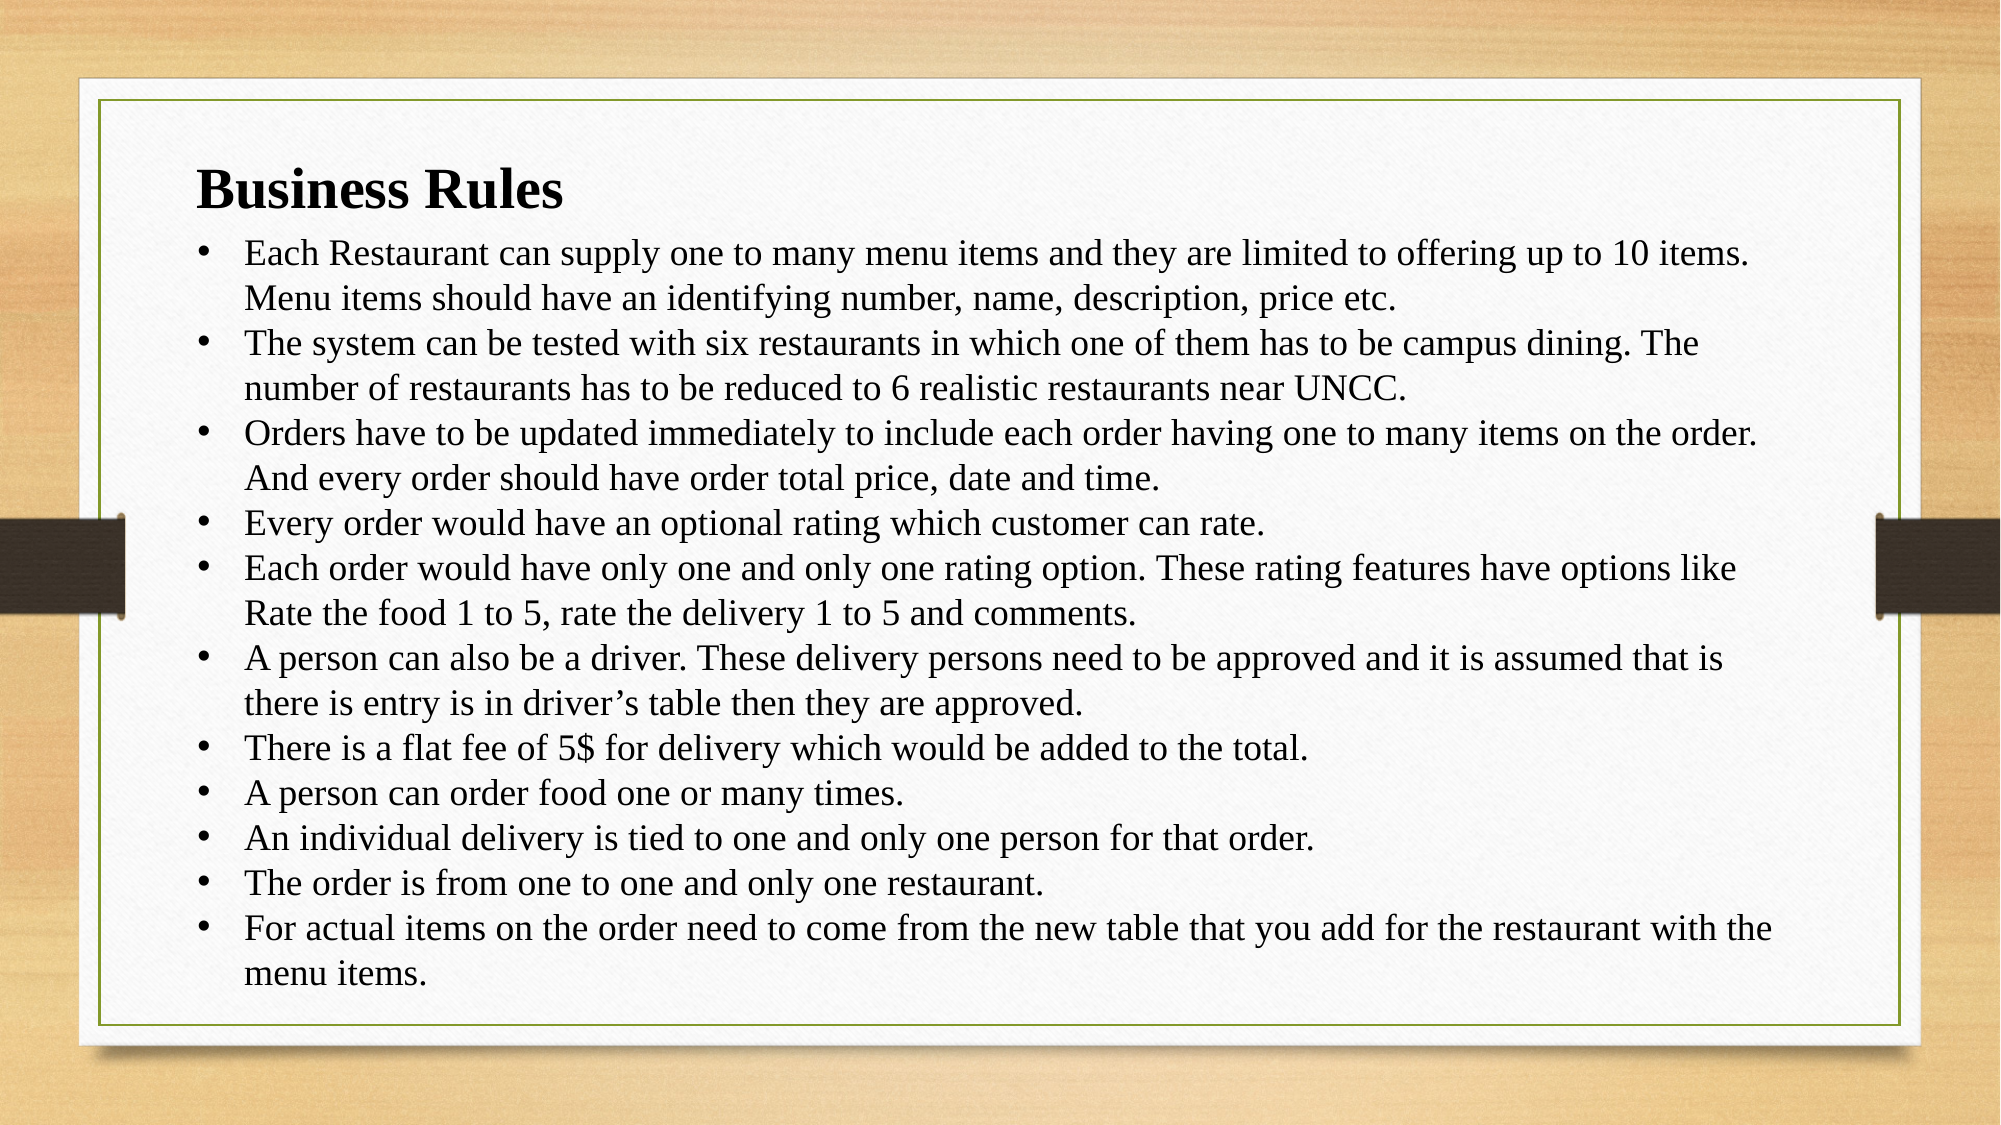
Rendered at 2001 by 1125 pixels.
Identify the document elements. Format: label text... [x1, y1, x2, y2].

text_box Each Restaurant can supply one to many menu items and they are limited to offering up to 10 items. Menu items should have an identifying number, name, description, price etc. The system can be tested with six restaurants in which one of them has to be campus dining. The number of restaurants has to be reduced to 6 realistic restaurants near UNCC. Orders have to be updated immediately to include each order having one to many items on the order. And every order should have order total price, date and time. Every order would have an optional rating which customer can rate. Each order would have only one and only one rating option. These rating features have options like Rate the food 1 to 5, rate the delivery 1 to 5 and comments. A person can also be a driver. These delivery persons need to be approved and it is assumed that is there is entry is in driver’s table then they are approved. There is a flat fee of 5$ for delivery which would be added to the total. A person can order food one or many times. An individual delivery is tied to one and only one person for that order. The order is from one to one and only one restaurant. For actual items on the order need to come from the new table that you add for the restaurant with the menu items. [182, 220, 1809, 1046]
text_box Business Rules [181, 142, 632, 228]
picture [0, 0, 2001, 1125]
